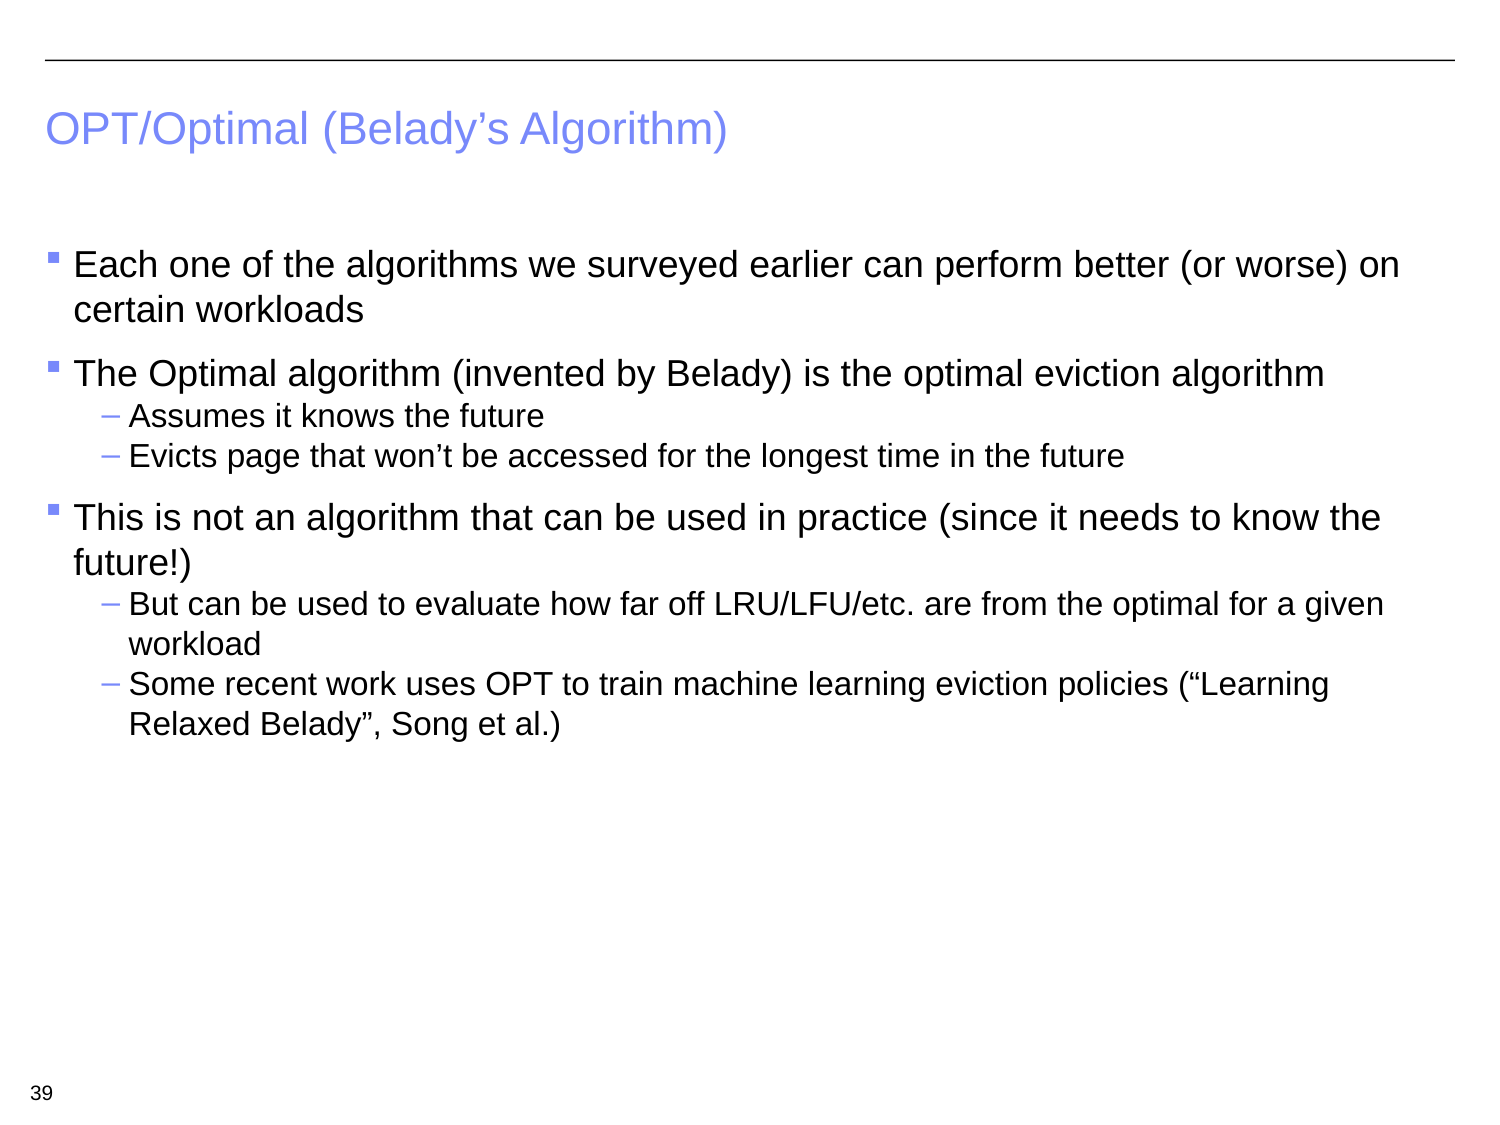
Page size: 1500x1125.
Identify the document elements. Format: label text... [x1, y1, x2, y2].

title OPT/Optimal (Belady’s Algorithm) [29, 97, 1455, 173]
list Each one of the algorithms we surveyed earlier can perform better (or worse) on certain workloads The Optimal algorithm (invented by Belady) is the optimal eviction algorithm Assumes it knows the future Evicts page that won’t be accessed for the longest time in the future This is not an algorithm that can be used in practice (since it needs to know the future!) But can be used to evaluate how far off LRU/LFU/etc. are from the optimal for a given workload Some recent work uses OPT to train machine learning eviction policies (“Learning Relaxed Belady”, Song et al.) [29, 232, 1455, 1043]
slide_number 39 [15, 1072, 76, 1103]
